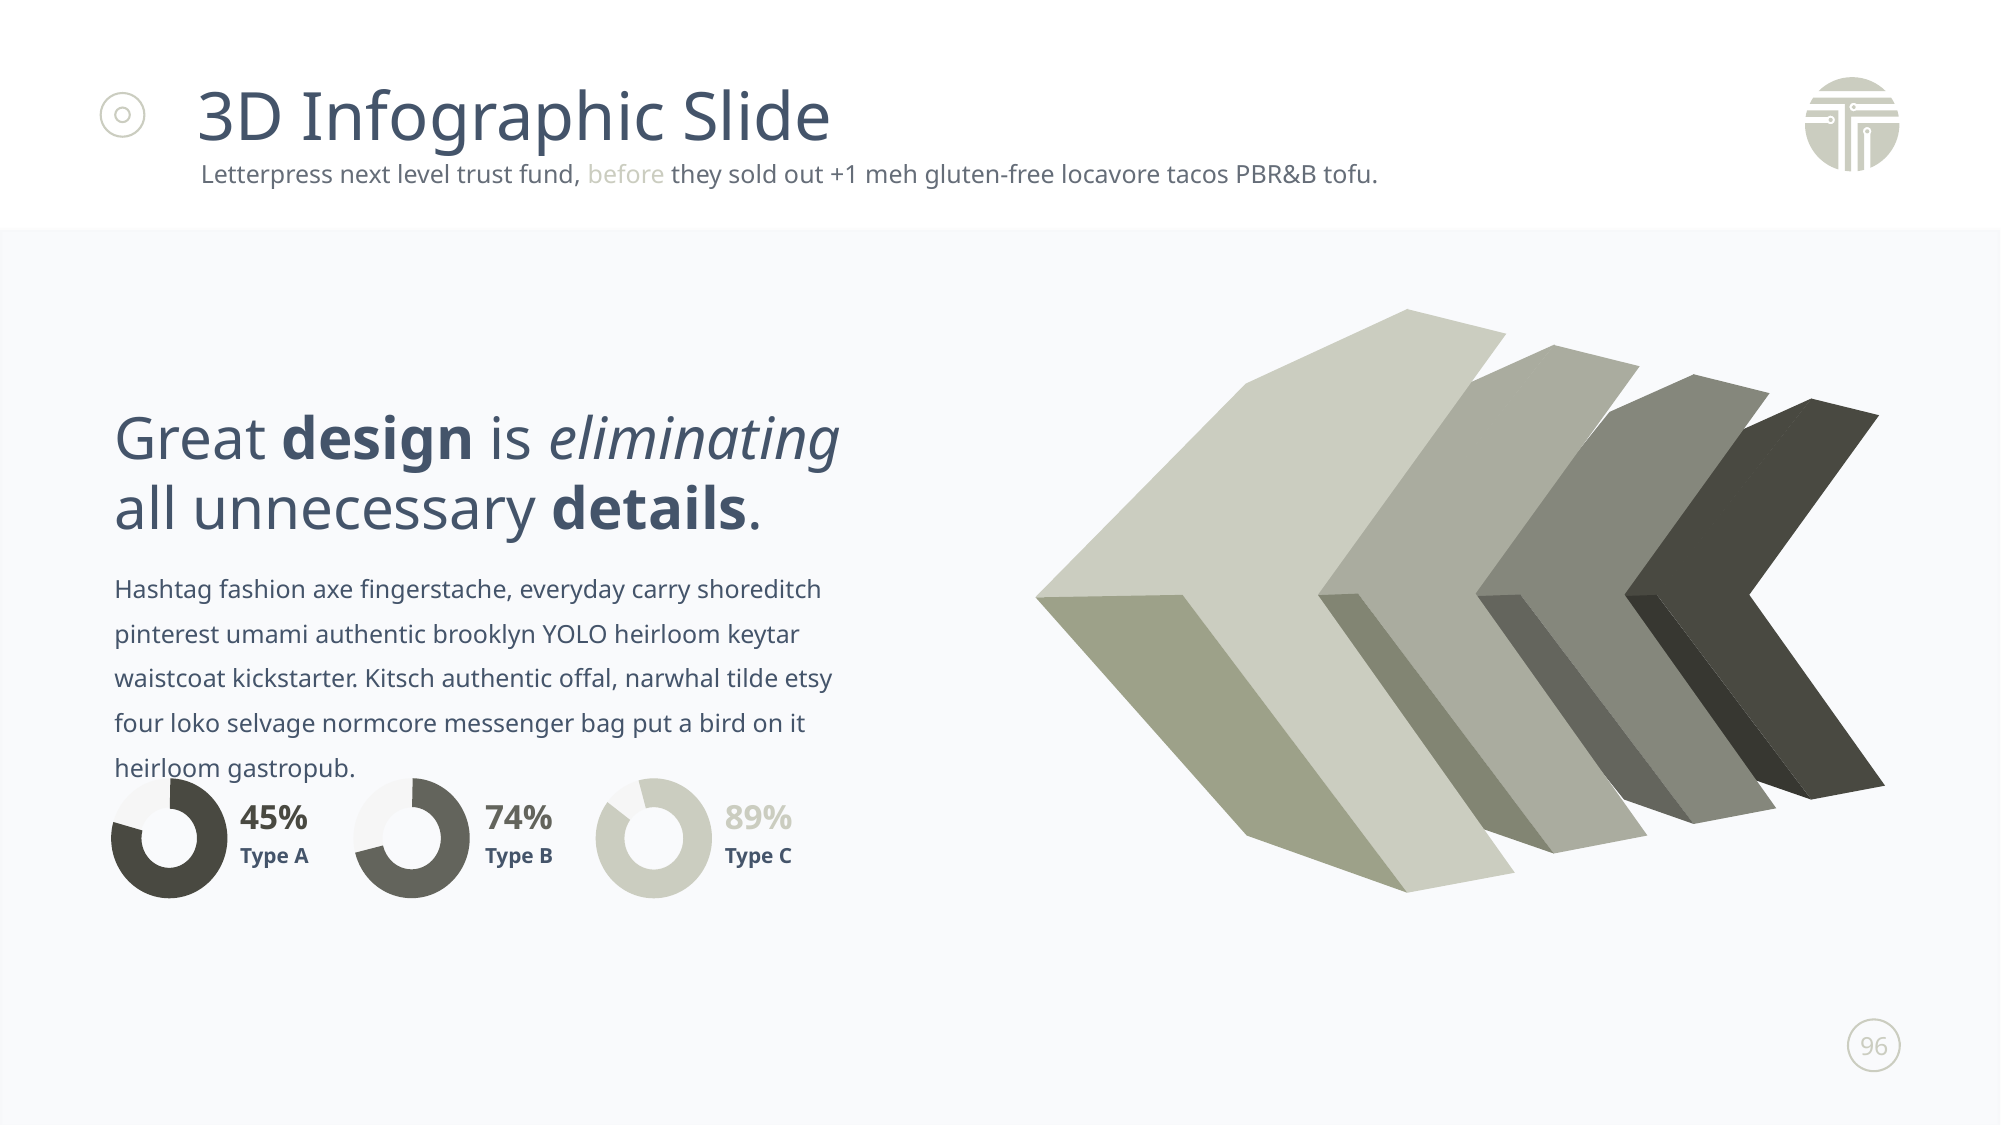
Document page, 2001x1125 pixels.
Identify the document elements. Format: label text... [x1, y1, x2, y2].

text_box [111, 778, 315, 899]
list Letterpress next level trust fund, before they sold out +1 meh gluten-free locavore tacos PBR&B tofu. [185, 154, 1694, 199]
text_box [595, 778, 799, 899]
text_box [1648, 373, 1777, 824]
text_box Hashtag fashion axe fingerstache, everyday carry shoreditch pinterest umami authentic brooklyn YOLO heirloom keytar waistcoat kickstarter. Kitsch authentic offal, narwhal tilde etsy four loko selvage normcore messenger bag put a bird on it heirloom gastropub. [99, 550, 898, 790]
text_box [1777, 398, 1886, 800]
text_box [1515, 344, 1648, 854]
text_box Great design is eliminating all unnecessary details. [99, 393, 918, 549]
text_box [353, 778, 559, 899]
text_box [1035, 308, 1515, 893]
list 3D Infographic Slide [182, 74, 1694, 155]
